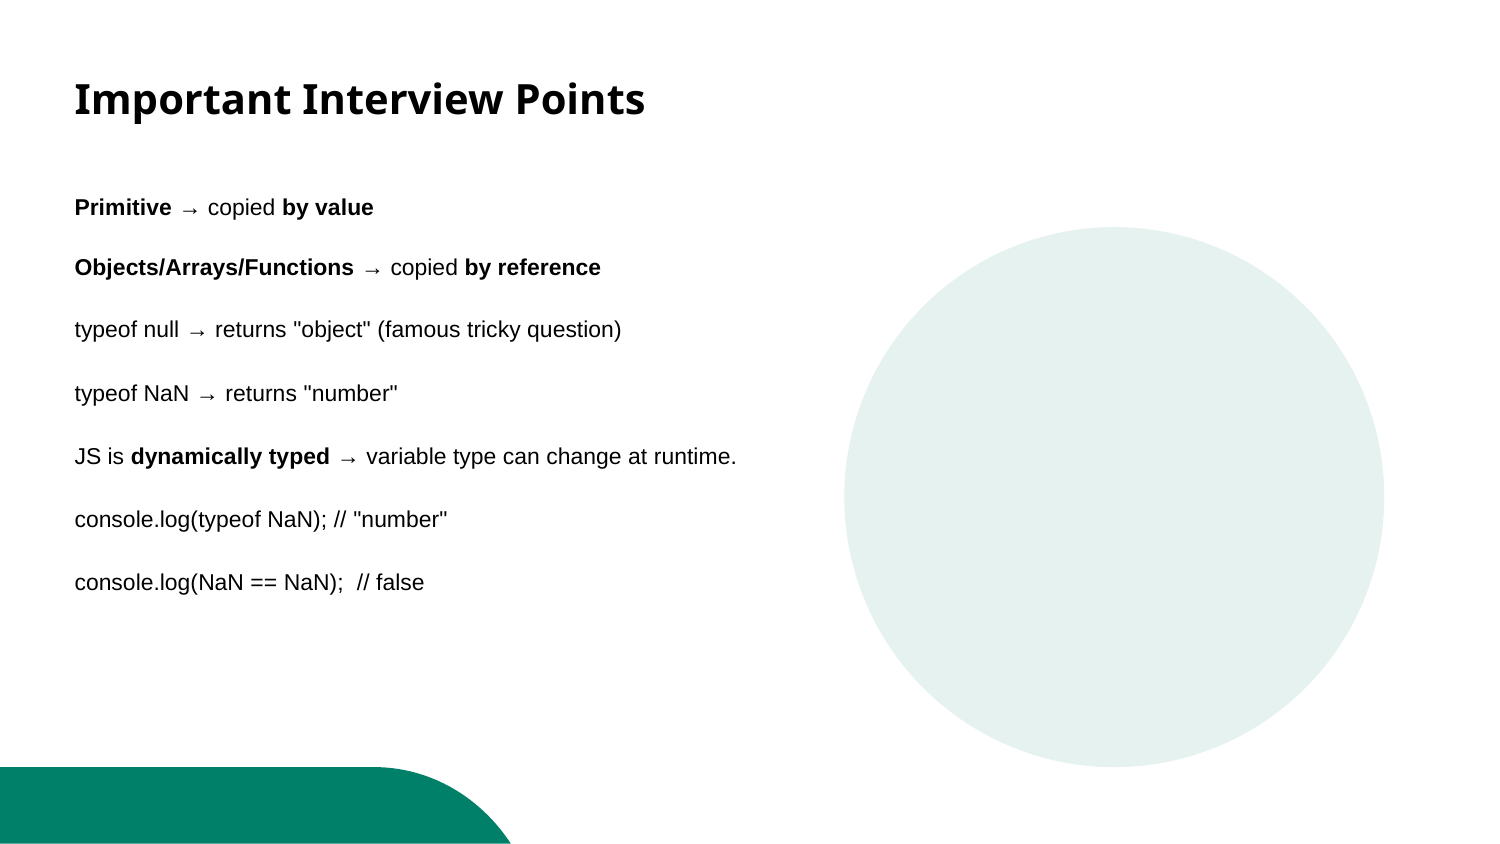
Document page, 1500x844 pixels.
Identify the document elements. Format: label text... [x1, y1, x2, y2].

list Primitive → copied by value Objects/Arrays/Functions → copied by reference typeof null → returns "object" (famous tricky question) typeof NaN → returns "number" JS is dynamically typed → variable type can change at runtime. console.log(typeof NaN); // "number" console.log(NaN == NaN); // false [59, 173, 873, 735]
title Important Interview Points [59, 57, 873, 148]
